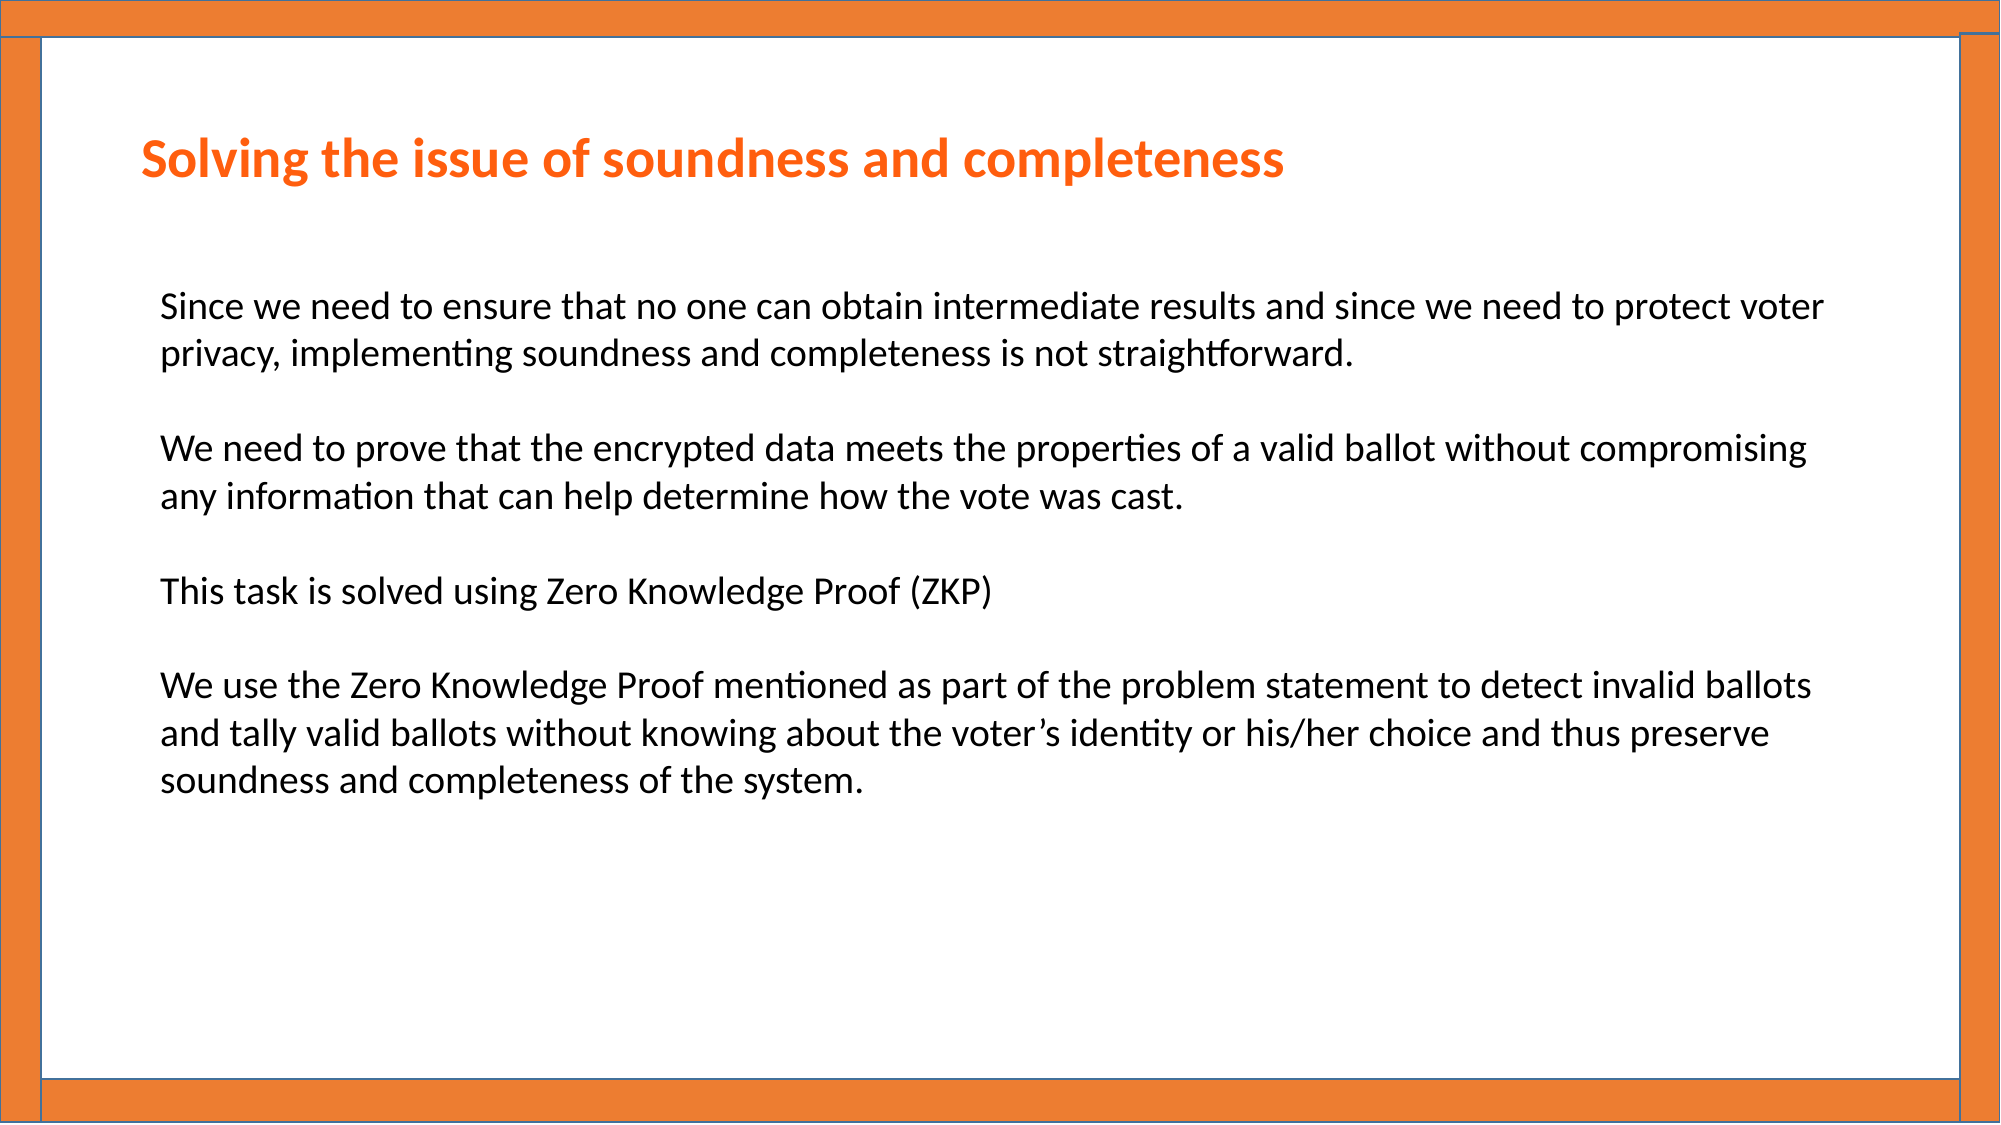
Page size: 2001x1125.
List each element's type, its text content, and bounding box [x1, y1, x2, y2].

text_box Solving the issue of soundness and completeness [126, 105, 1868, 204]
text_box Since we need to ensure that no one can obtain intermediate results and since we need to protect voter privacy, implementing soundness and completeness is not straightforward. We need to prove that the encrypted data meets the properties of a valid ballot without compromising any information that can help determine how the vote was cast. This task is solved using Zero Knowledge Proof (ZKP) We use the Zero Knowledge Proof mentioned as part of the problem statement to detect invalid ballots and tally valid ballots without knowing about the voter’s identity or his/her choice and thus preserve soundness and completeness of the system. [145, 264, 1887, 817]
text_box [41, 1079, 1959, 1122]
text_box [1959, 33, 2000, 1122]
text_box [0, 0, 2000, 37]
text_box [0, 36, 41, 1122]
